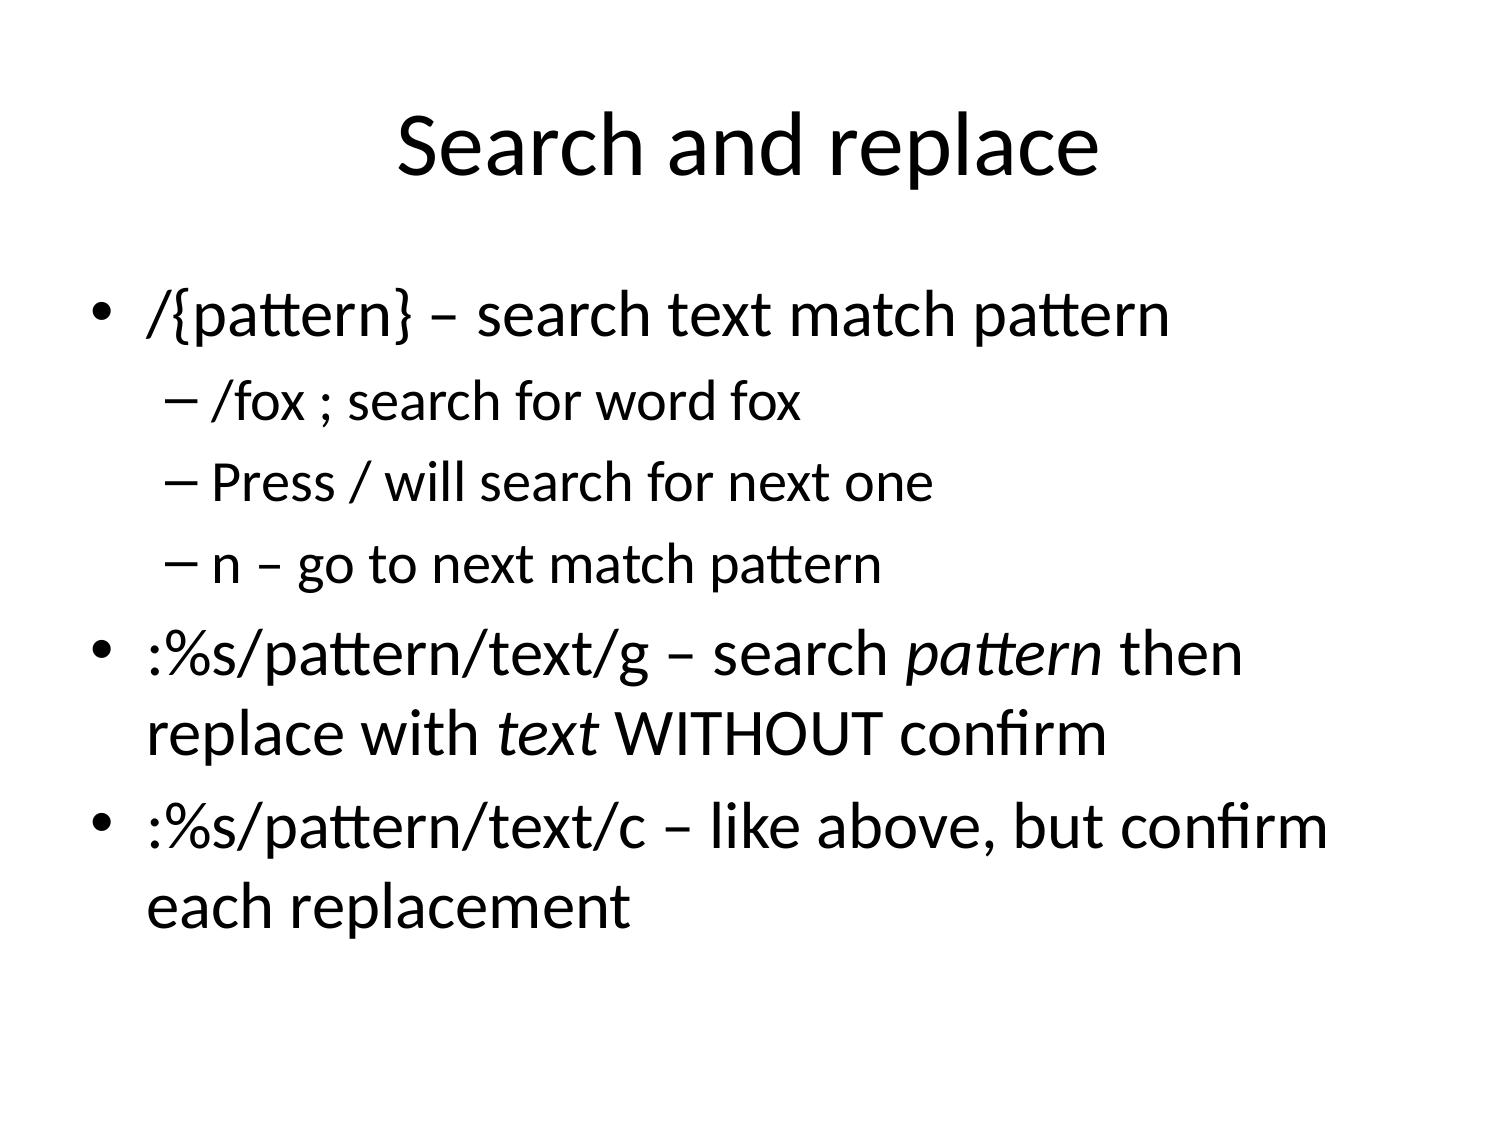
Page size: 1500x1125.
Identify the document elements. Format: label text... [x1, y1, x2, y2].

list /{pattern} – search text match pattern /fox ; search for word fox Press / will search for next one n – go to next match pattern :%s/pattern/text/g – search pattern then replace with text WITHOUT confirm :%s/pattern/text/c – like above, but confirm each replacement [75, 262, 1425, 1005]
title Search and replace [75, 45, 1425, 233]
